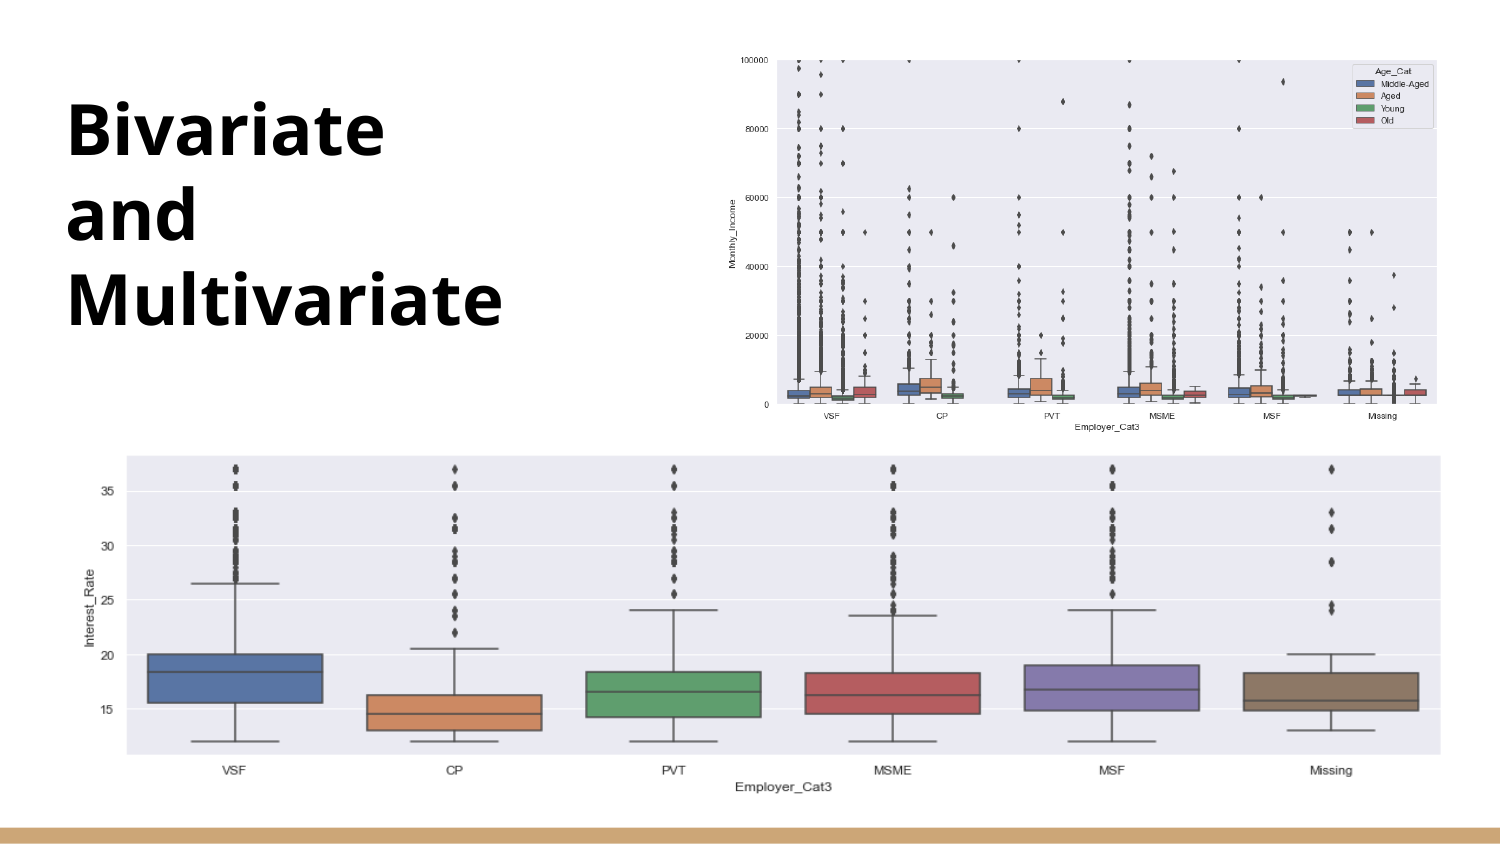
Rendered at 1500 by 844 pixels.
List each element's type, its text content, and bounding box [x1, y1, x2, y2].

picture [75, 447, 1450, 800]
title Bivariate and Multivariate [50, 65, 620, 355]
picture [722, 51, 1442, 436]
